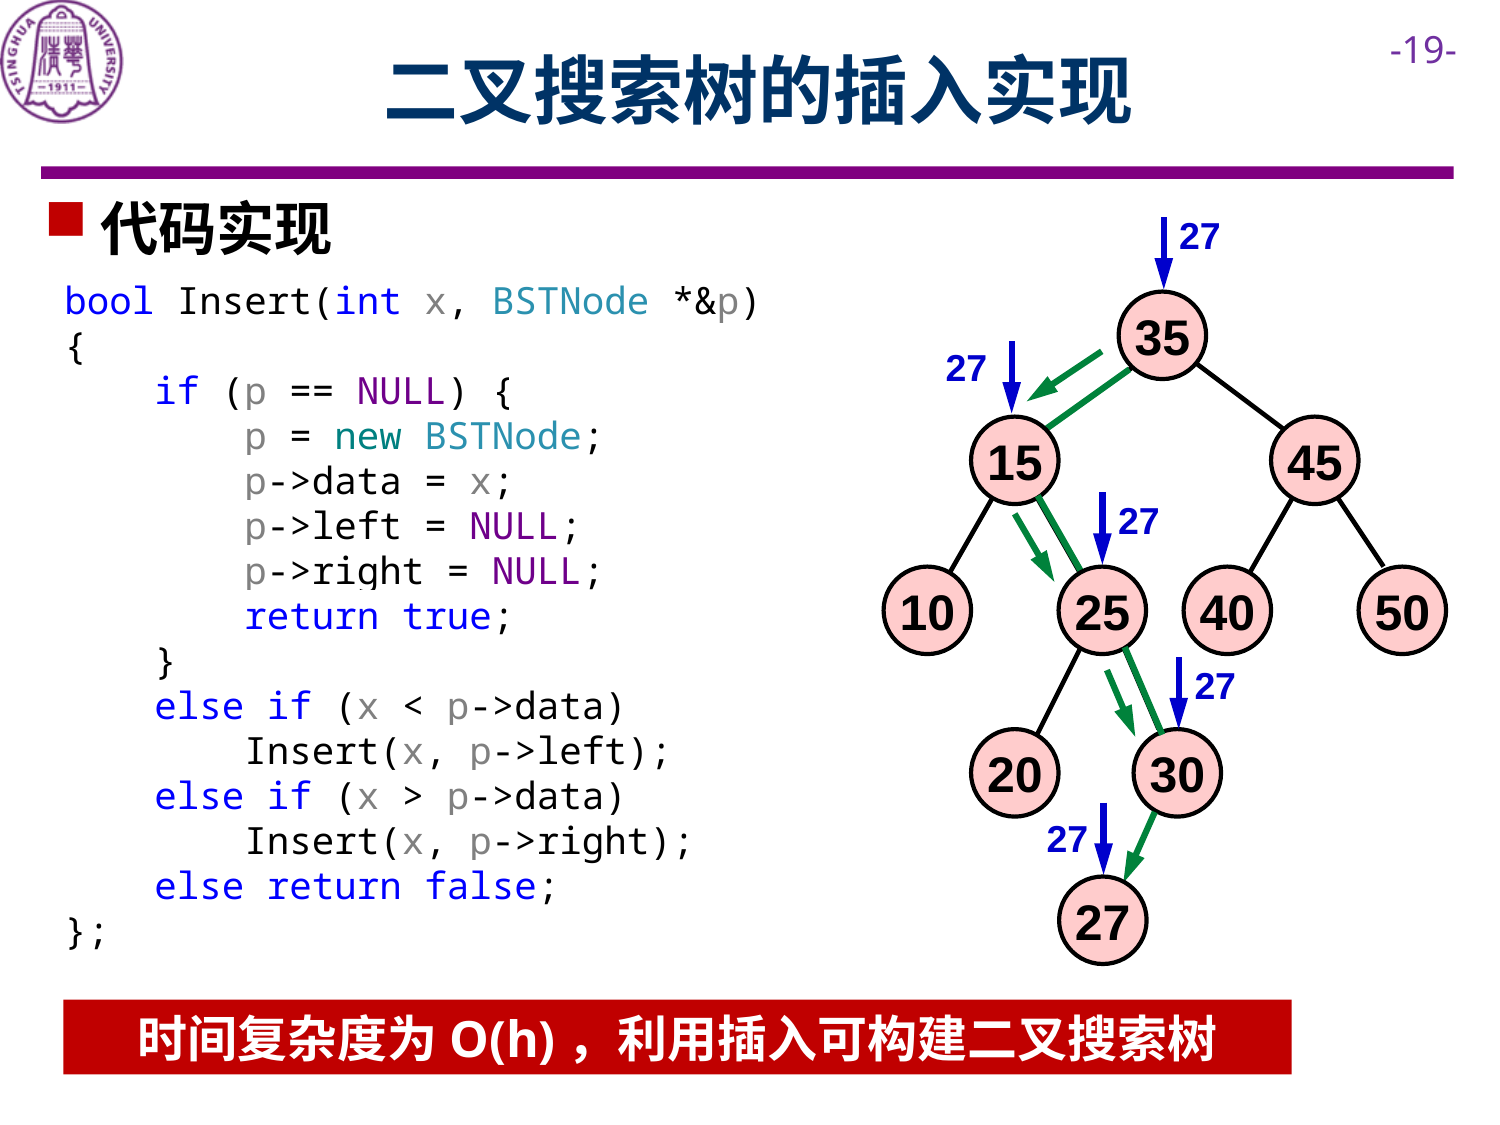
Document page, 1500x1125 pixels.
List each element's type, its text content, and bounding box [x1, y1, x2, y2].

text_box bool Insert(int x, BSTNode *&p) { if (p == NULL) { p = new BSTNode; p->data = x; p->left = NULL; p->right = NULL; return true; } else if (x < p->data) Insert(x, p->left); else if (x > p->data) Insert(x, p->right); else return false; }; [49, 269, 800, 960]
text_box 时间复杂度为O(h)，利用插入可构建二叉搜索树 [63, 999, 1292, 1075]
text_box 10 [883, 566, 972, 655]
text_box 30 [1133, 729, 1222, 817]
picture [0, 0, 124, 124]
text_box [1102, 489, 1176, 565]
text_box 15 [971, 416, 1059, 504]
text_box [1106, 646, 1163, 737]
text_box [1123, 811, 1155, 881]
text_box 50 [1358, 566, 1447, 655]
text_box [1163, 204, 1237, 290]
text_box 45 [1271, 416, 1359, 505]
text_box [1031, 802, 1104, 875]
text_box 25 [1058, 566, 1147, 655]
text_box 27 [1059, 876, 1147, 965]
text_box 20 [971, 729, 1059, 817]
title 二叉搜索树的插入实现 [135, 13, 1383, 165]
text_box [1014, 495, 1089, 584]
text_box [1178, 654, 1252, 730]
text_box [930, 336, 1012, 414]
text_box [1026, 351, 1130, 433]
text_box 代码实现 [29, 184, 821, 270]
text_box 40 [1183, 566, 1272, 652]
text_box 35 [1118, 291, 1207, 380]
